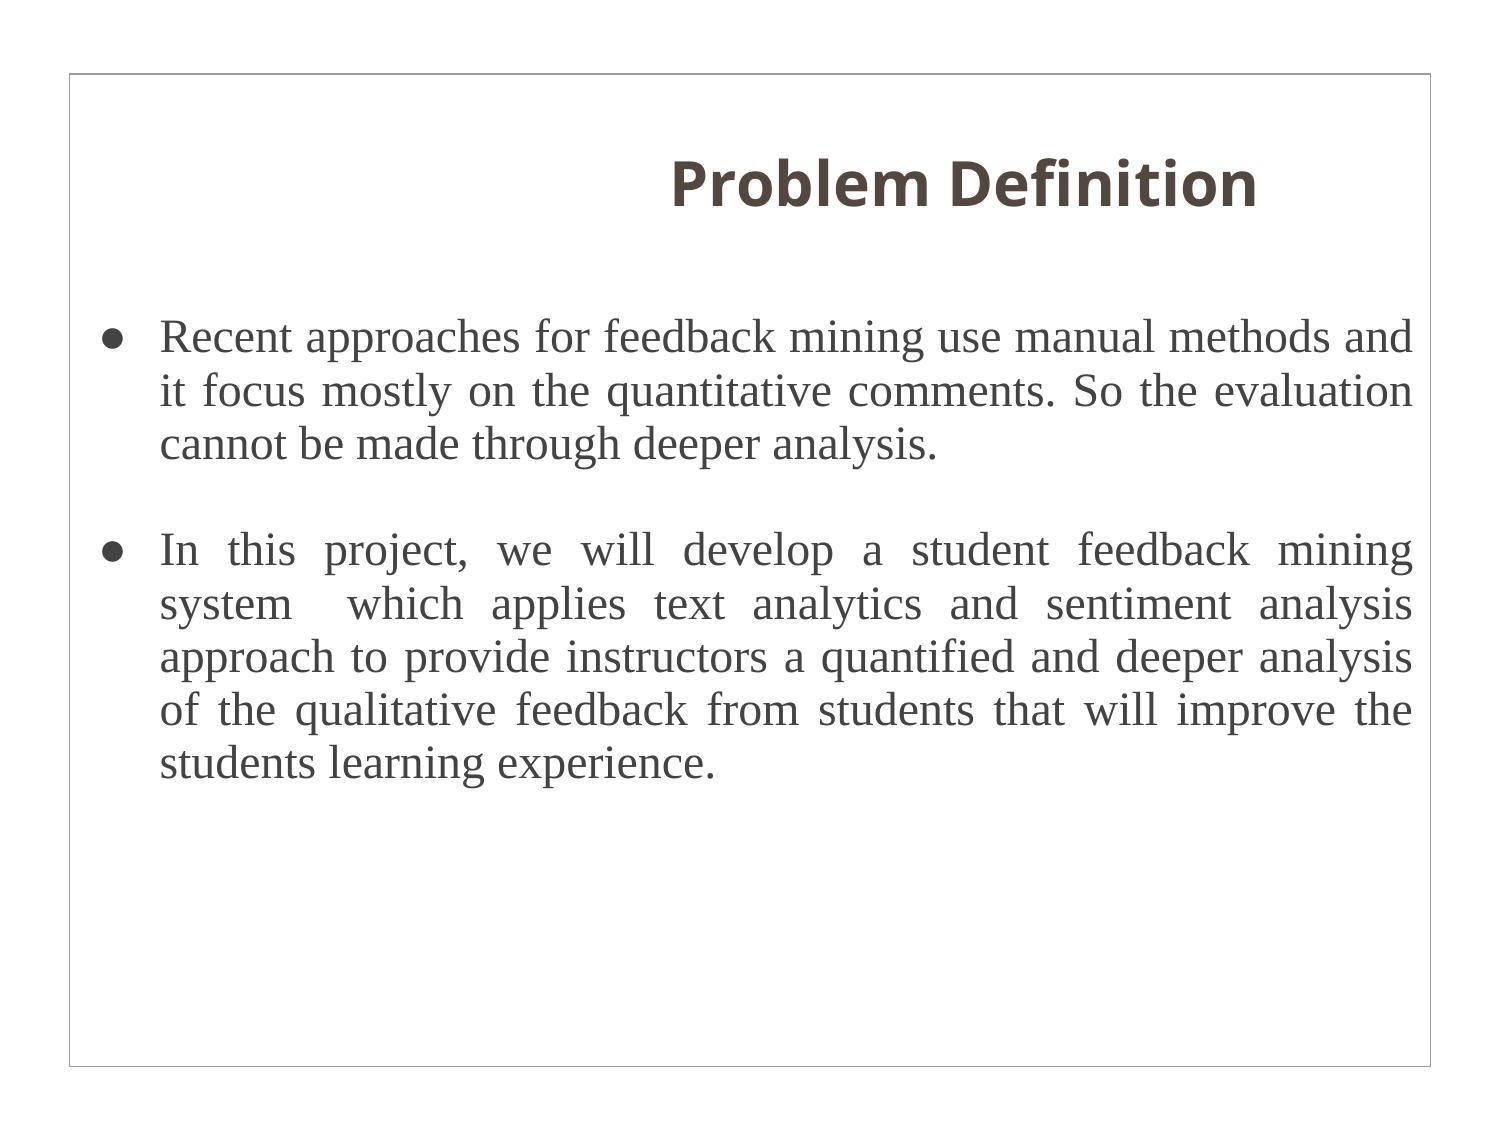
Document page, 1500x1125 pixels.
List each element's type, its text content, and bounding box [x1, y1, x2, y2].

table_header Problem Definition Recent approaches for feedback mining use manual methods and it focus mostly on the quantitative comments. So the evaluation cannot be made through deeper analysis. In this project, we will develop a student feedback mining system which applies text analytics and sentiment analysis approach to provide instructors a quantified and deeper analysis of the qualitative feedback from students that will improve the students learning experience. [70, 75, 1430, 1066]
